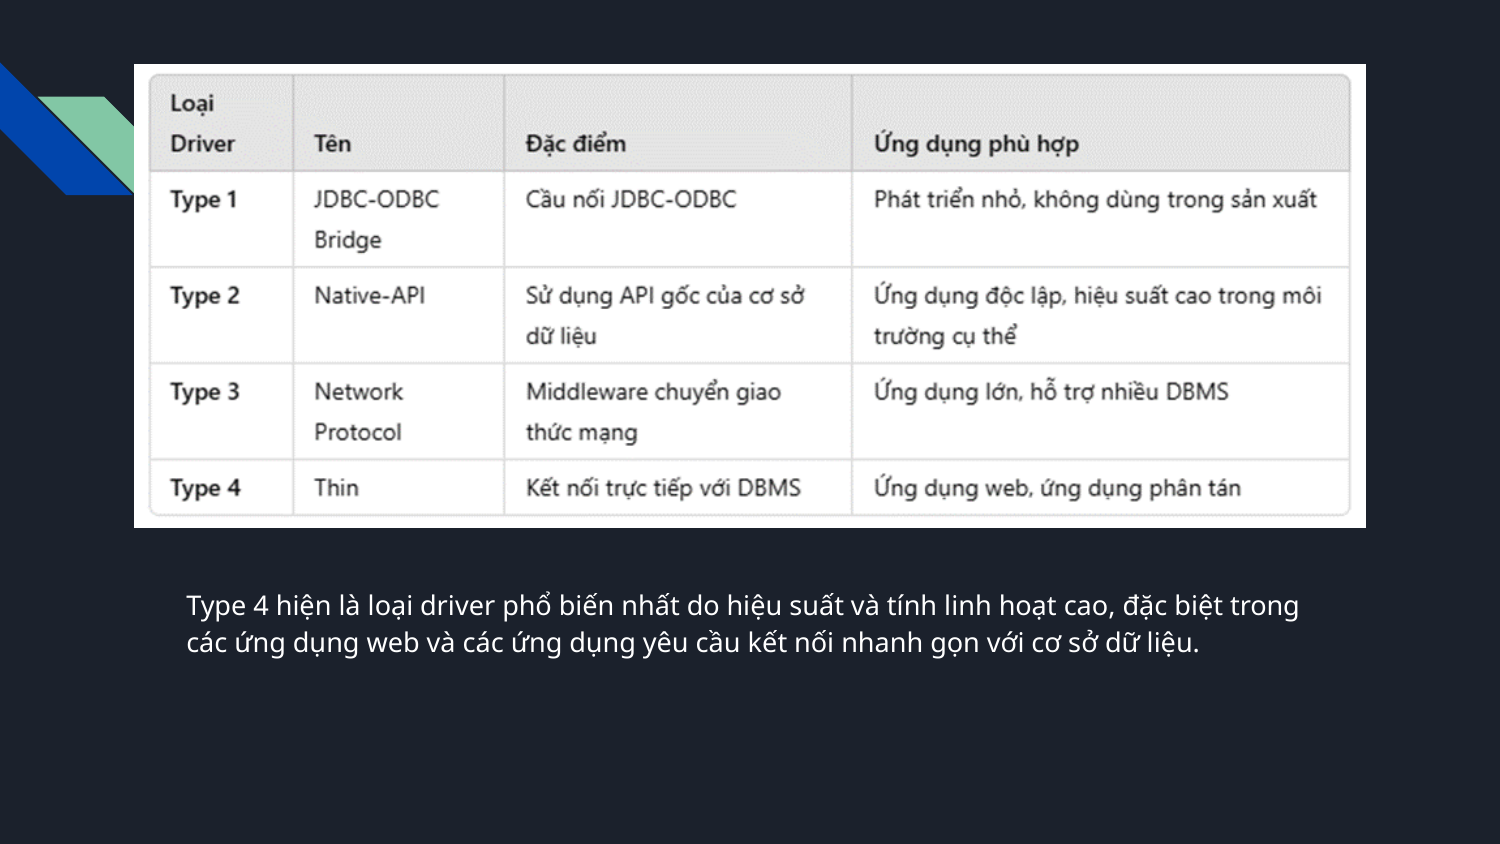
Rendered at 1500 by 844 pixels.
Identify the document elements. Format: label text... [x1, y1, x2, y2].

picture [134, 64, 1366, 529]
text_box Type 4 hiện là loại driver phổ biến nhất do hiệu suất và tính linh hoạt cao, đặc biệt trong các ứng dụng web và các ứng dụng yêu cầu kết nối nhanh gọn với cơ sở dữ liệu. [171, 568, 1331, 771]
